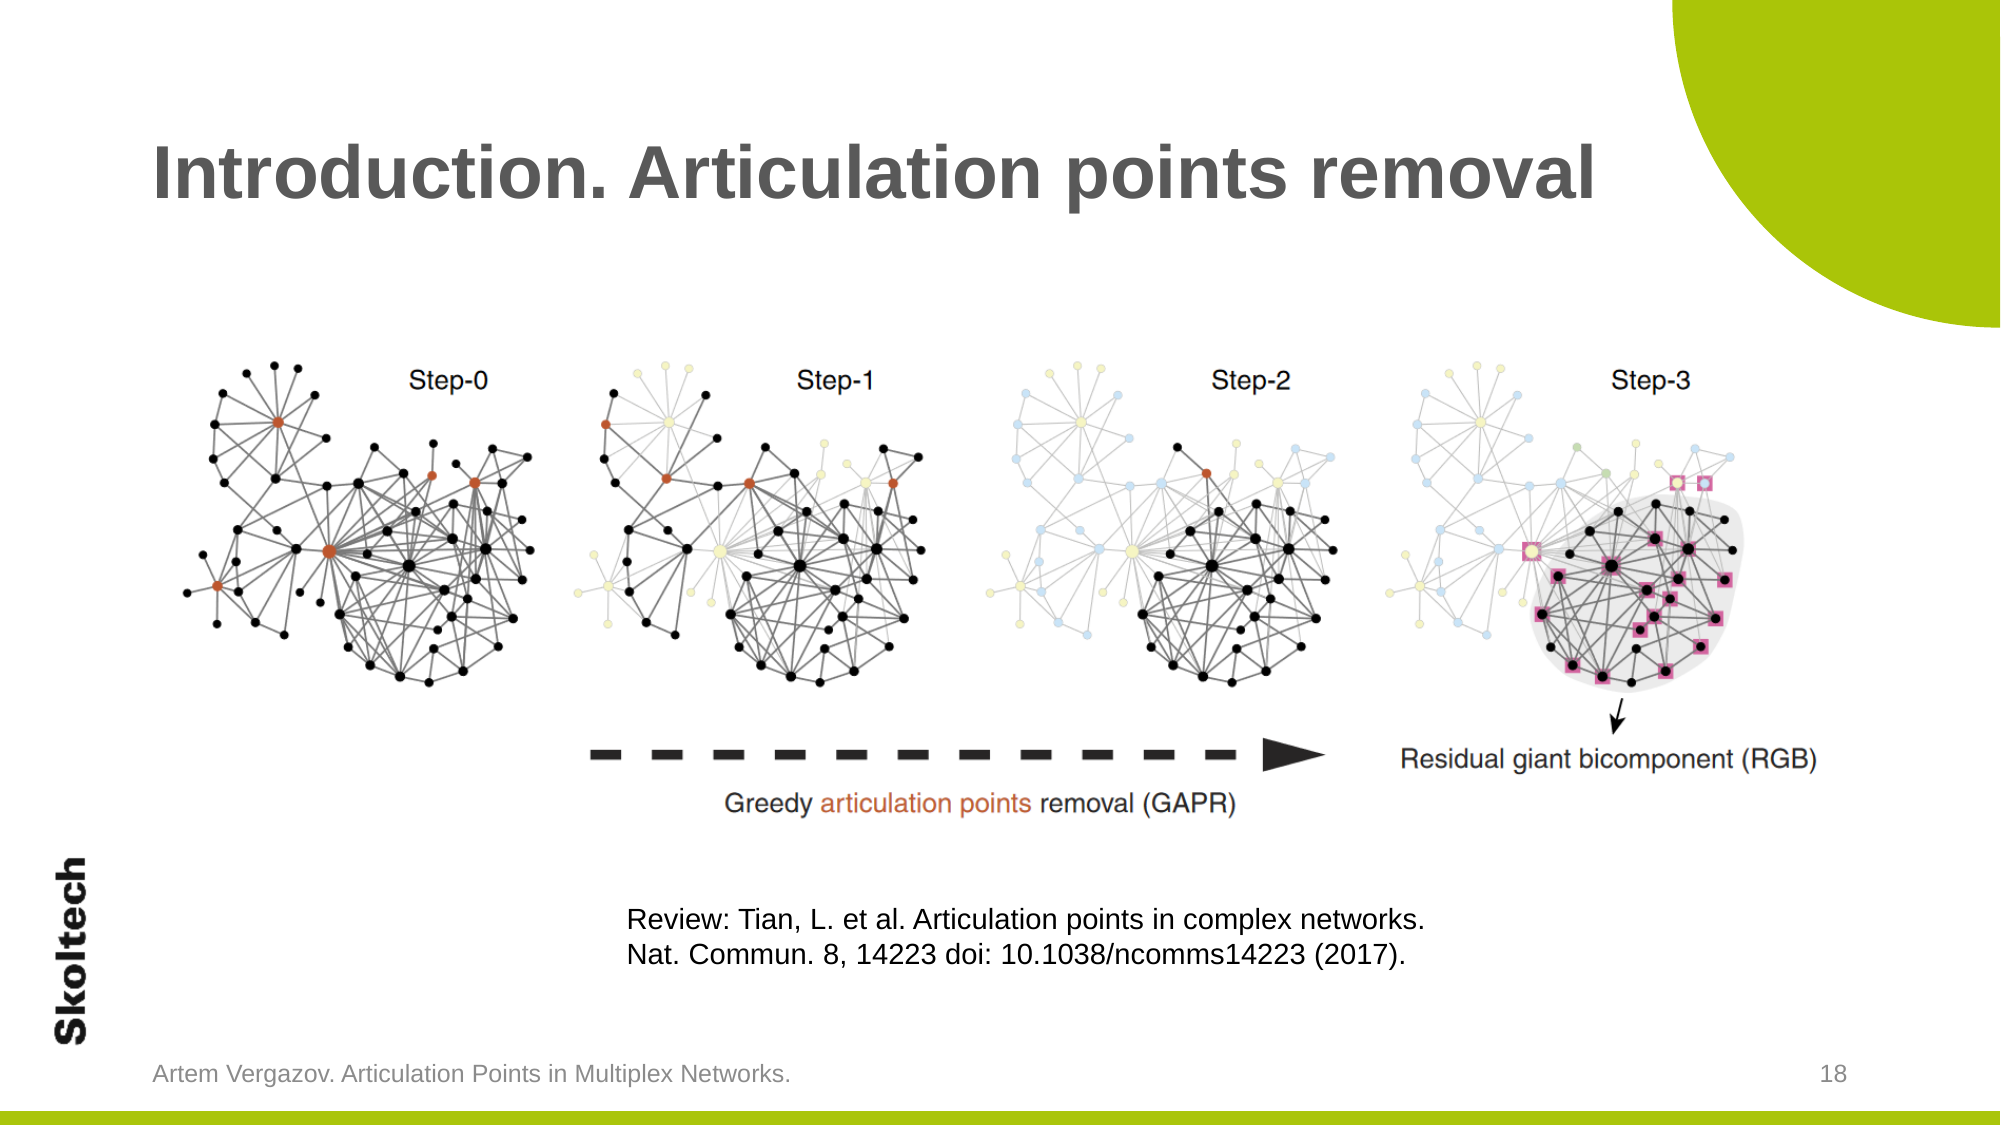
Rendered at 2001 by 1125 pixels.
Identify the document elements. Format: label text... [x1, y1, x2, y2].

text_box Review: Tian, L. et al. Articulation points in complex networks. Nat. Commun. 8, 14223 doi: 10.1038/ncomms14223 (2017). [611, 892, 1494, 978]
picture [167, 352, 1833, 829]
picture [54, 853, 86, 1050]
footer Artem Vergazov. Articulation Points in Multiplex Networks. [137, 1042, 1338, 1103]
slide_number 18 [1412, 1042, 1863, 1103]
title Introduction. Articulation points removal [137, 59, 1863, 278]
